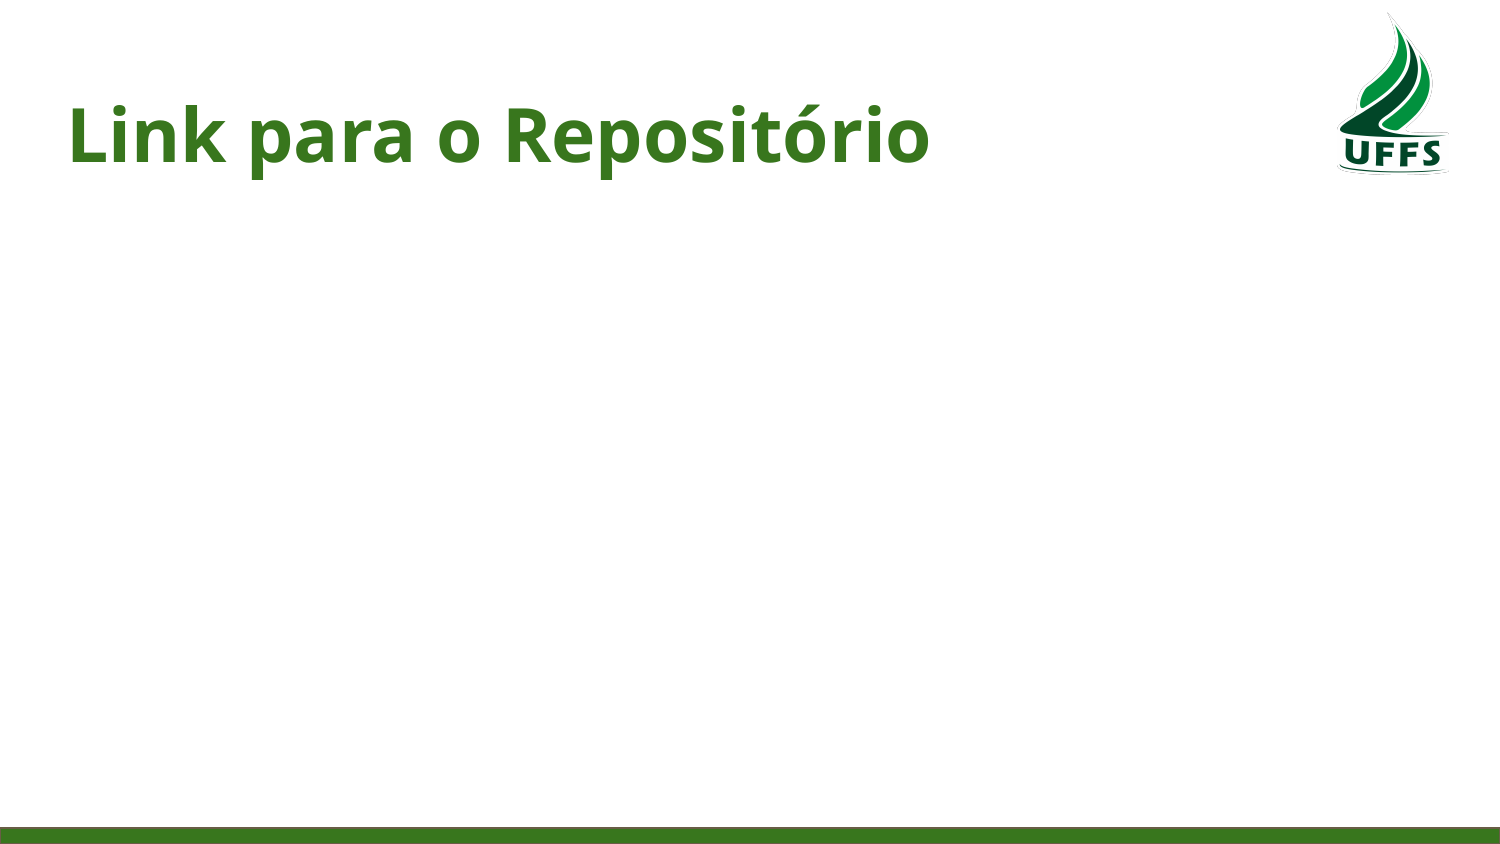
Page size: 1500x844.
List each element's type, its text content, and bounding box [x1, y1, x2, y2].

text_box [0, 827, 1500, 844]
picture [1337, 12, 1450, 175]
title Link para o Repositório [51, 72, 1449, 189]
